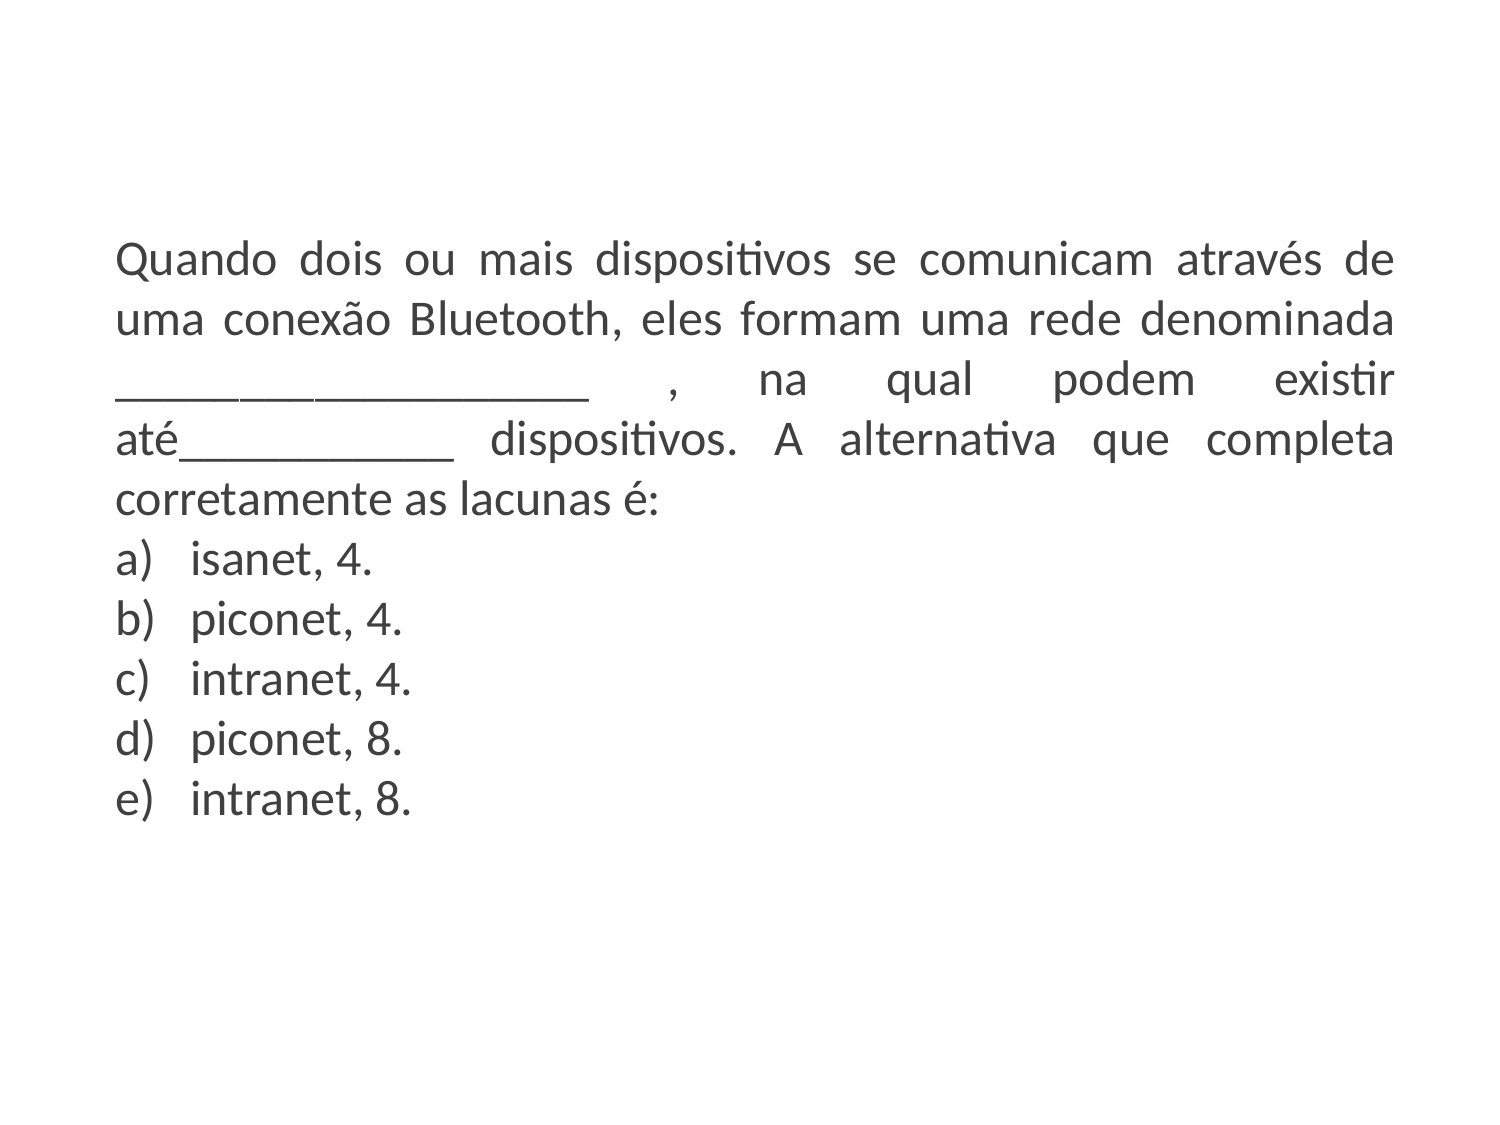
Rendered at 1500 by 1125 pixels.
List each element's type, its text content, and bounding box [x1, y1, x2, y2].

text_box Quando dois ou mais dispositivos se comunicam através de uma conexão Bluetooth, eles formam uma rede denominada ___________________ , na qual podem existir até___________ dispositivos. A alternativa que completa corretamente as lacunas é: isanet, 4. piconet, 4. intranet, 4. piconet, 8. intranet, 8. [100, 217, 1412, 833]
